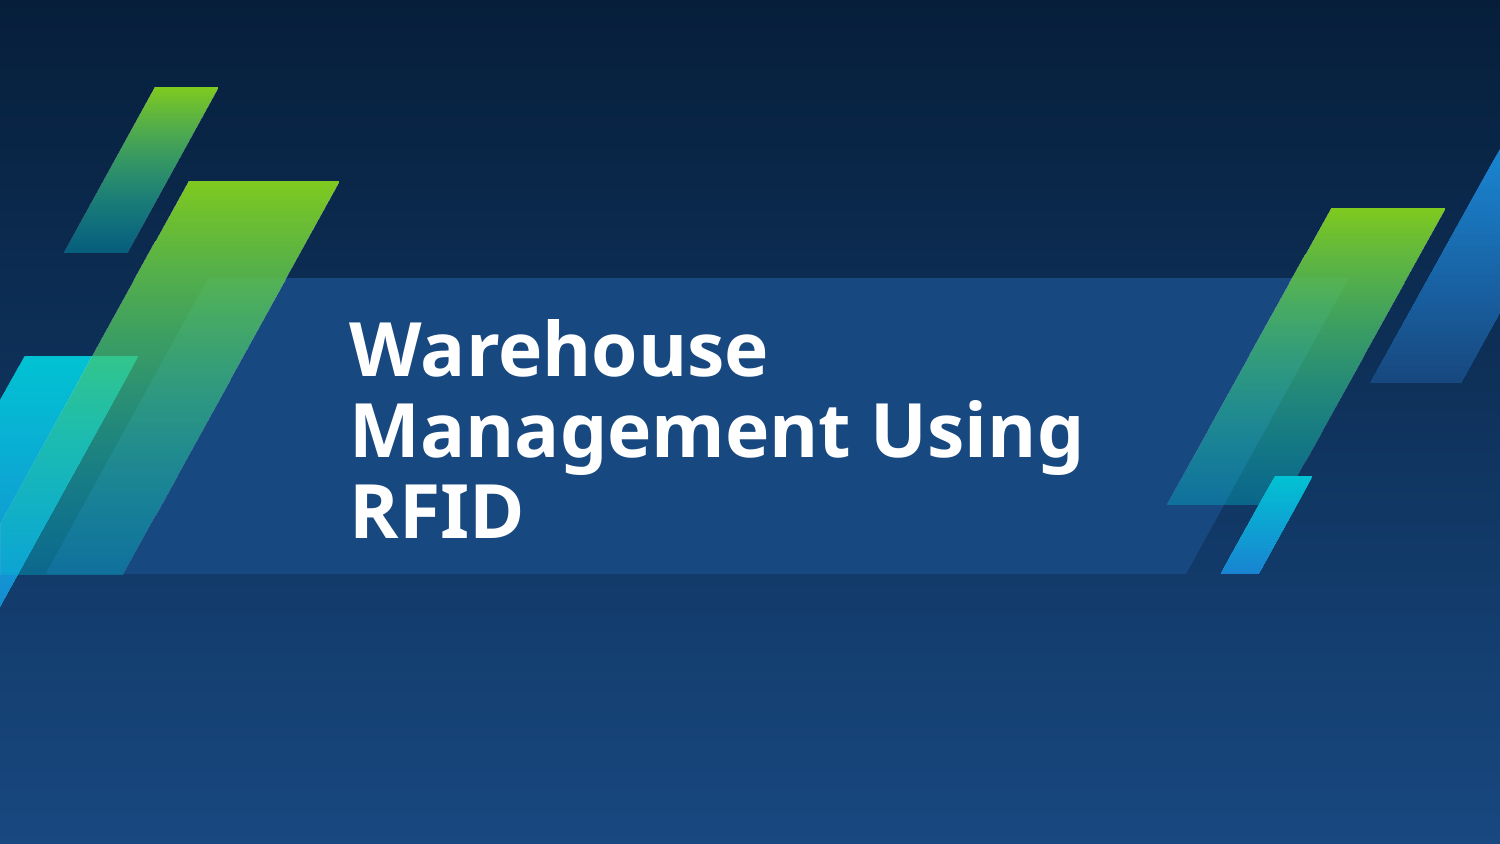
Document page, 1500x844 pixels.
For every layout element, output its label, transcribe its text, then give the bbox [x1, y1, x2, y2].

title Warehouse Management Using RFID [349, 344, 1207, 556]
